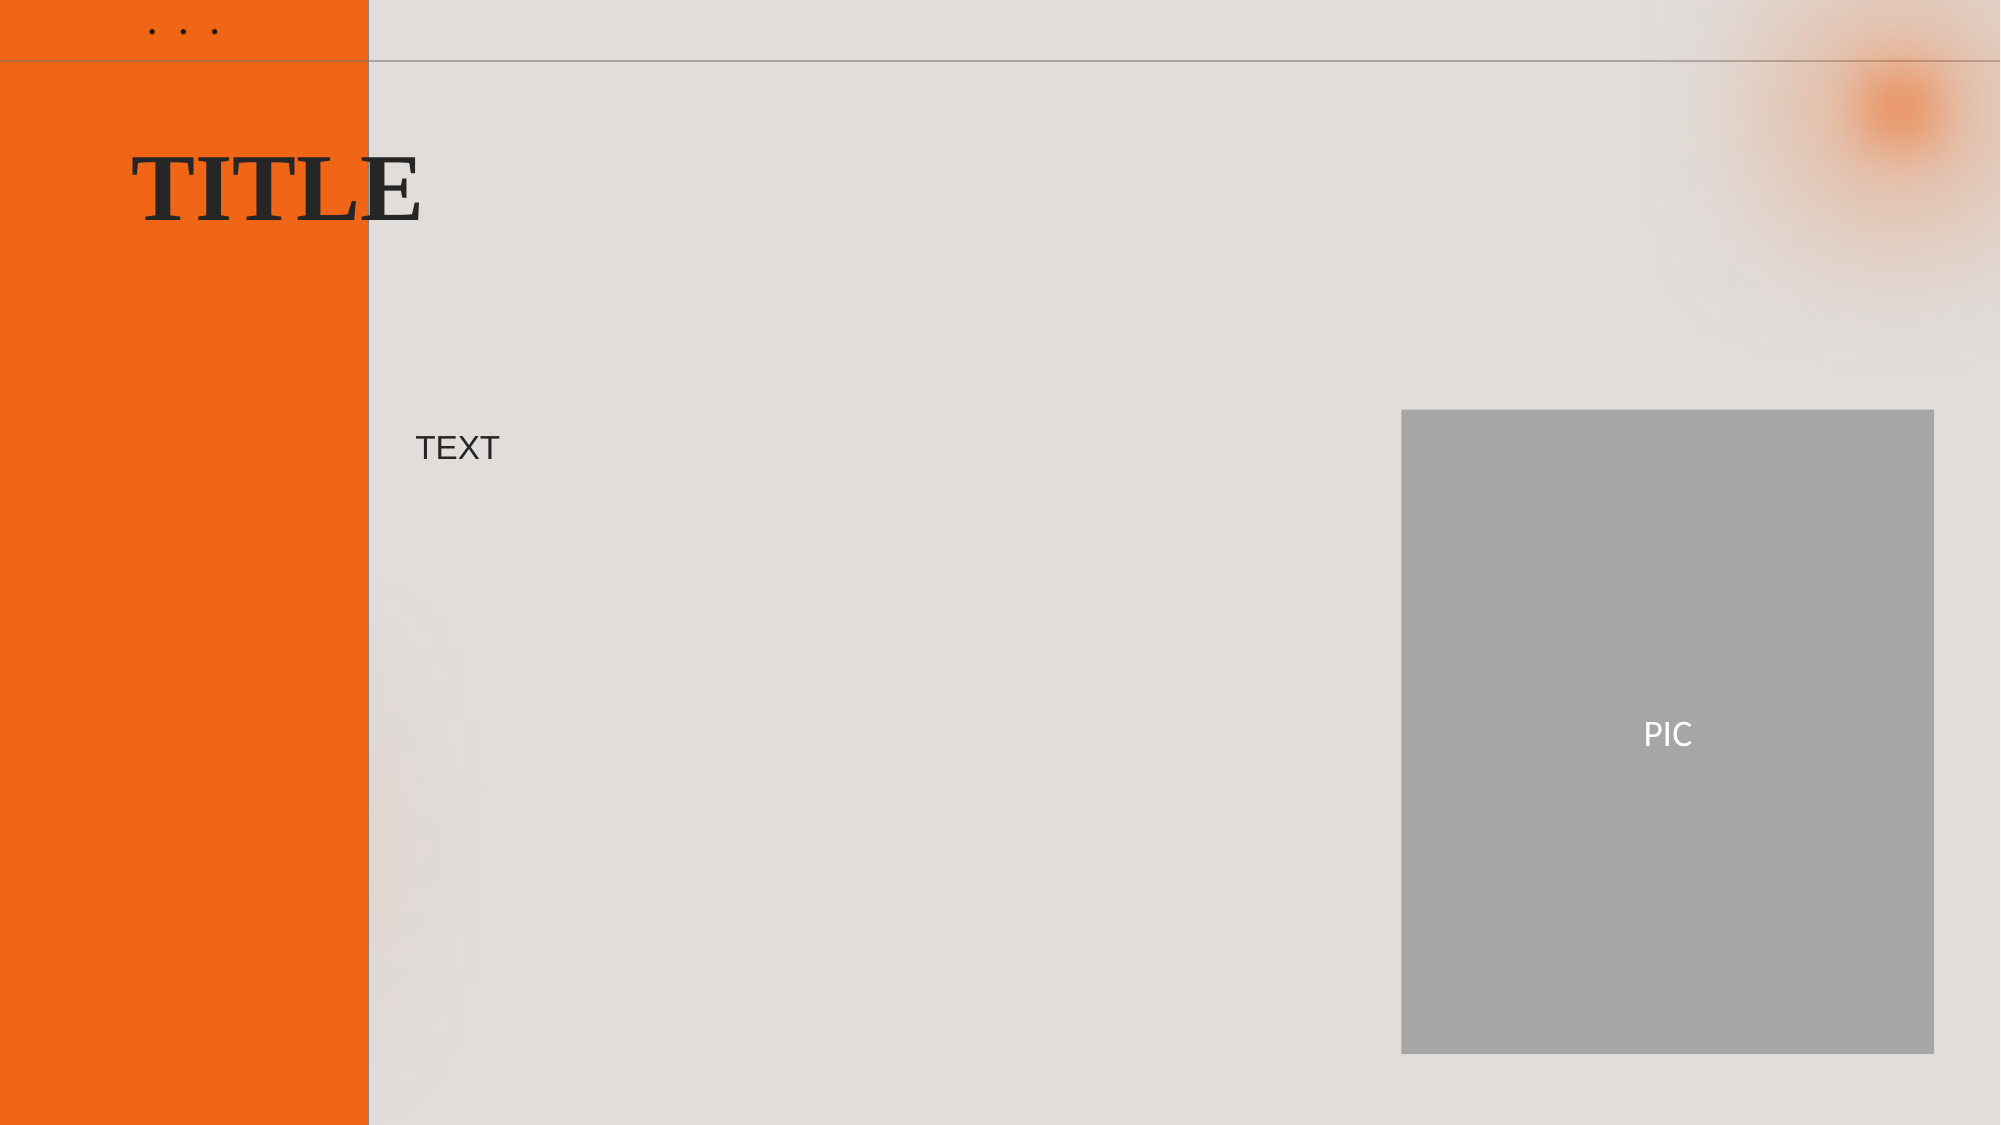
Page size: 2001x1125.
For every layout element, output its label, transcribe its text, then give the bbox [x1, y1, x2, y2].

picture [0, 0, 2001, 1125]
text_box PIC [1400, 409, 1935, 1055]
text_box TITLE [117, 128, 1935, 376]
text_box TEXT [400, 409, 1268, 1125]
